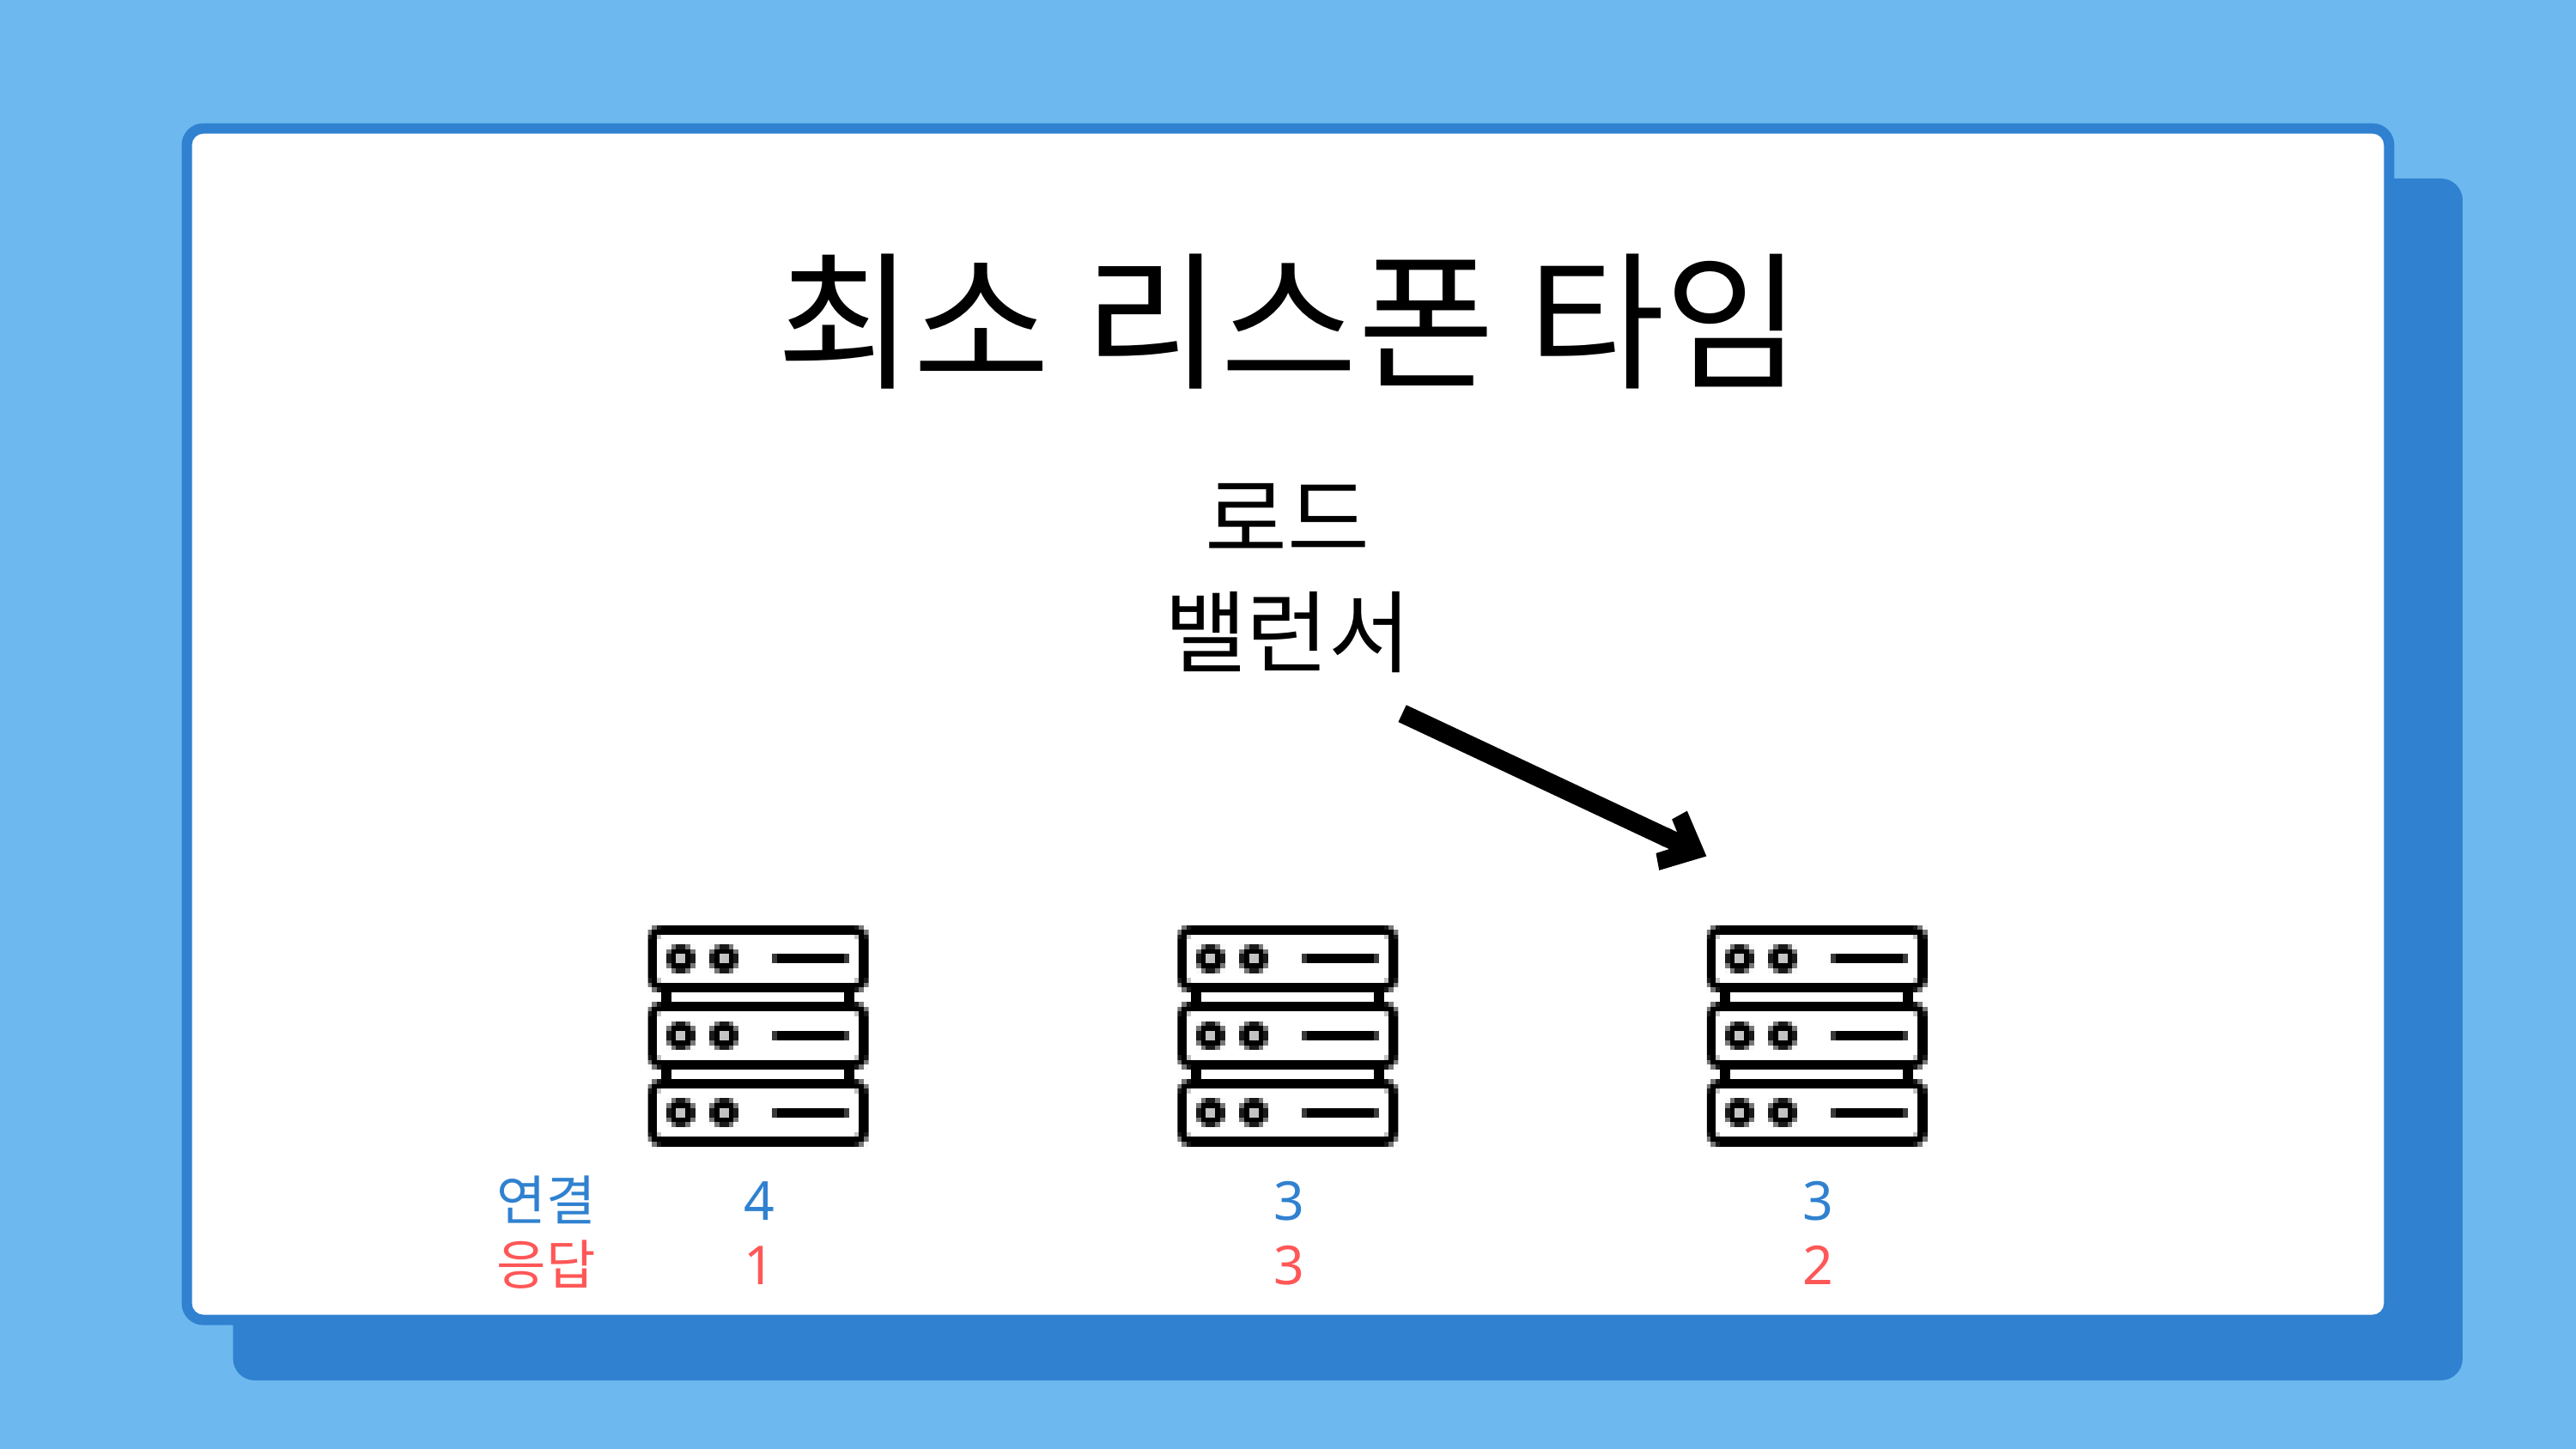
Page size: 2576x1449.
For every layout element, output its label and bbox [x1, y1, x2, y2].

text_box [181, 123, 2395, 1325]
text_box [233, 178, 2464, 1381]
